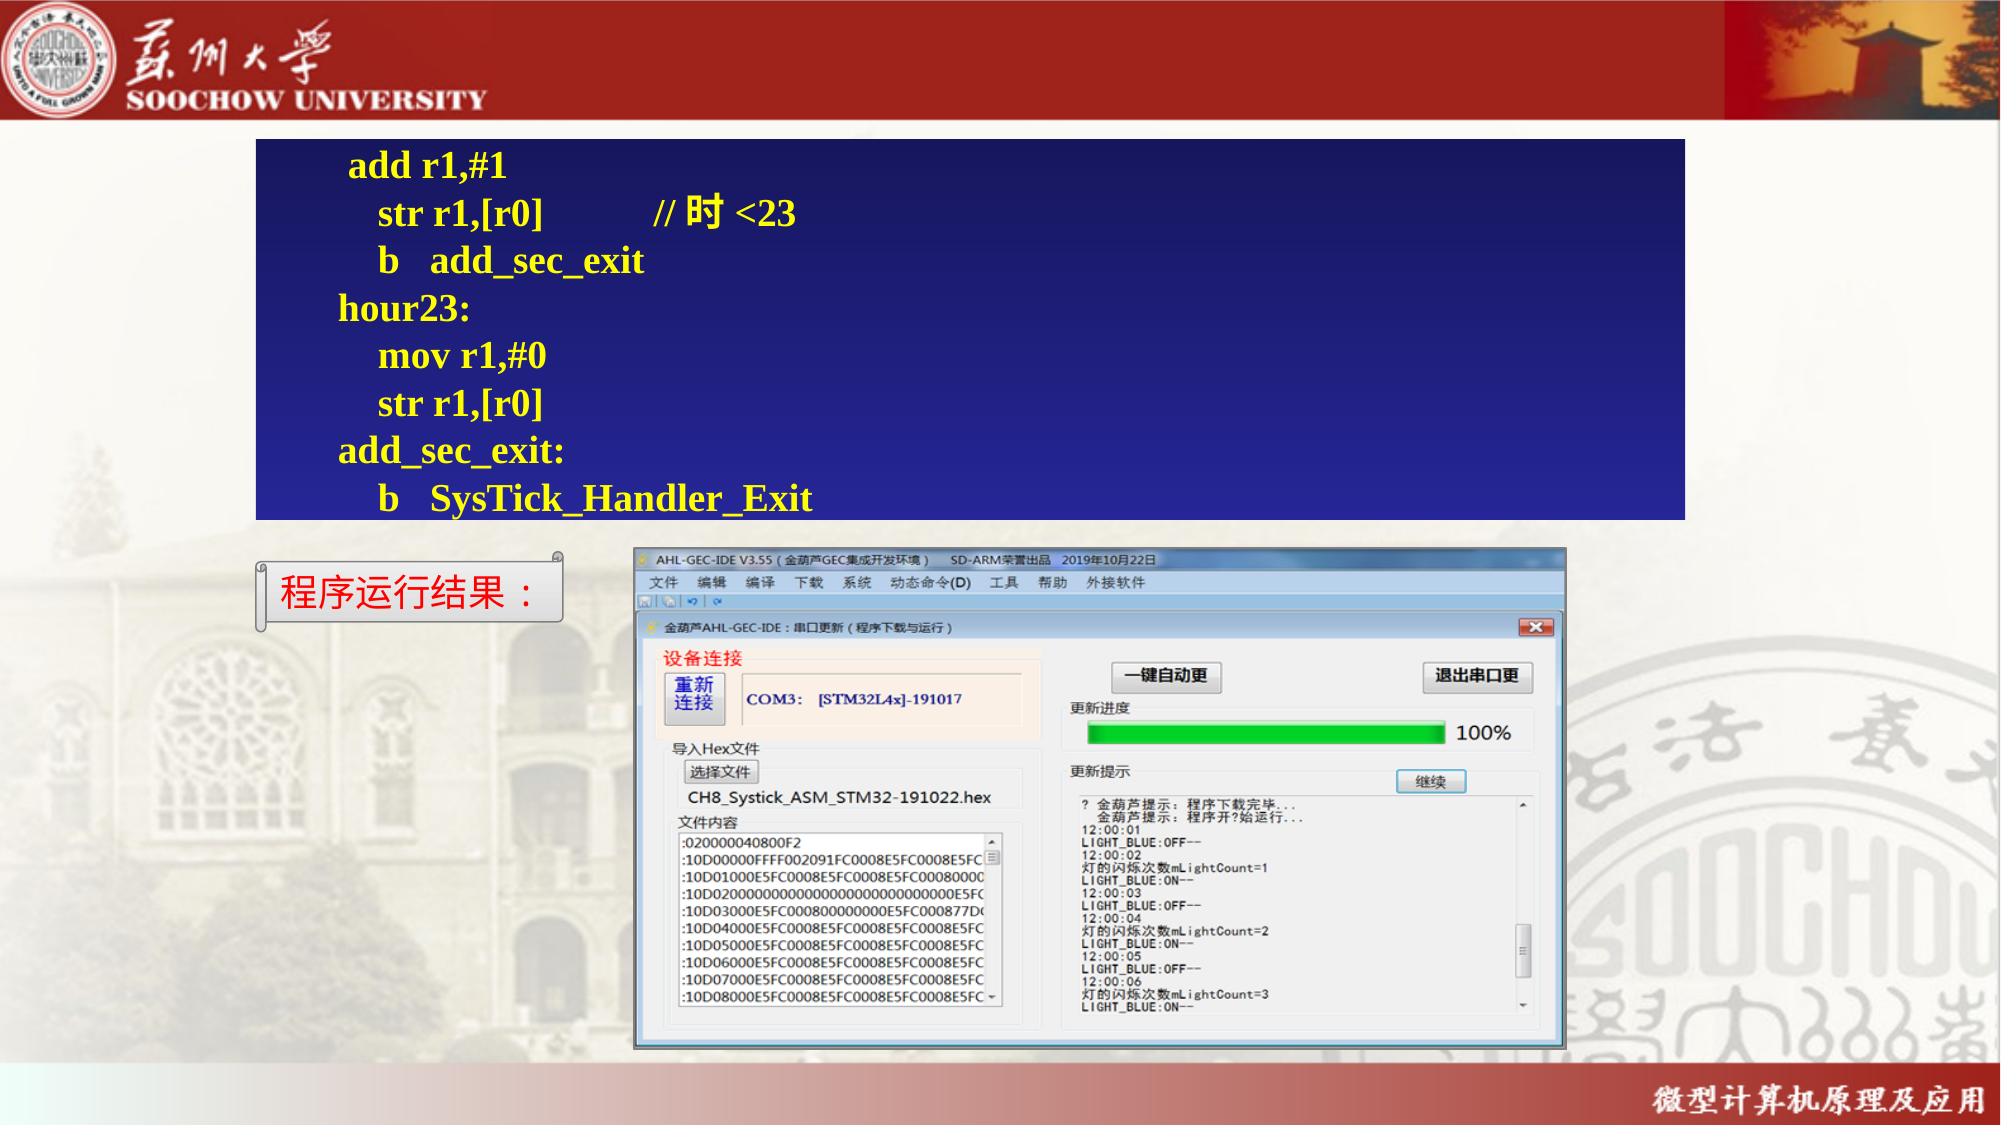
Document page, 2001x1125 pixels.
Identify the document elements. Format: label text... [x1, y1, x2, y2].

text_box 程序运行结果: [255, 551, 563, 632]
picture [0, 0, 2001, 1125]
text_box add r1,#1 str r1,[r0] //时<23 b add_sec_exit hour23: mov r1,#0 str r1,[r0] add_sec_exit: b SysTick_Handler_Exit [255, 139, 1686, 520]
